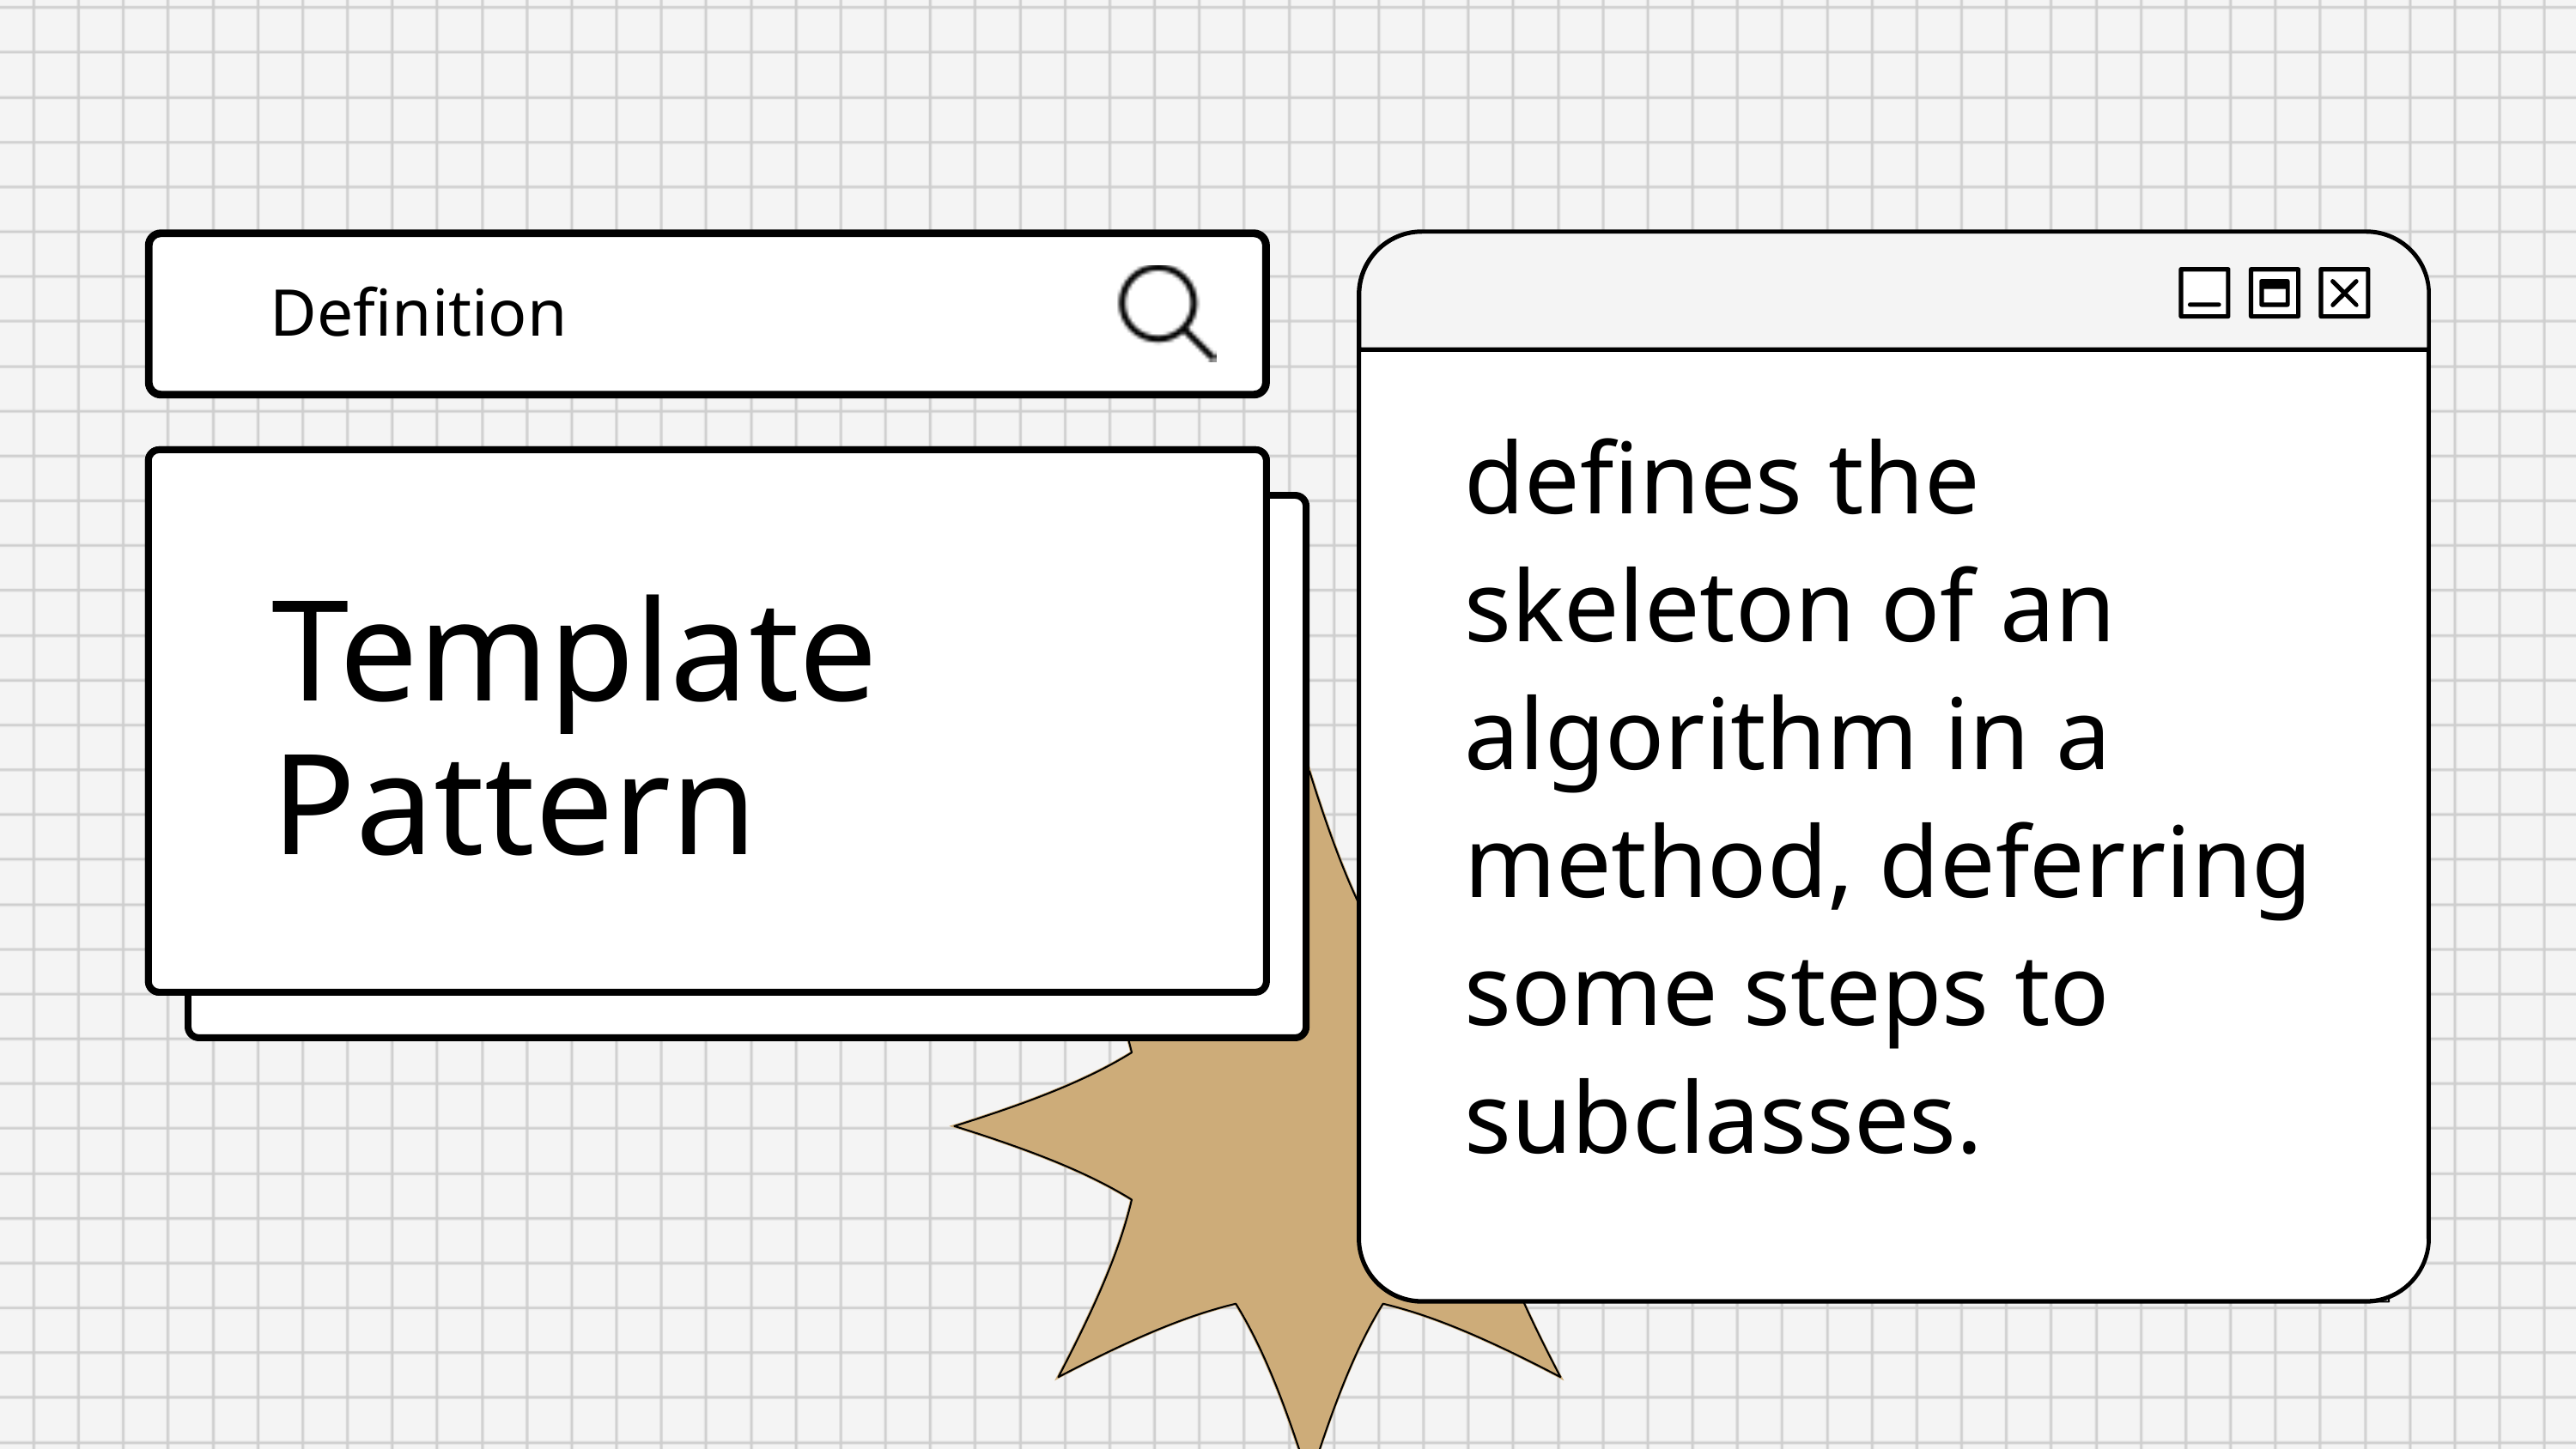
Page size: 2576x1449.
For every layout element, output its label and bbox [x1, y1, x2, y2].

text_box [144, 229, 1271, 399]
picture [0, 0, 2576, 1449]
text_box [144, 446, 1310, 1042]
text_box [1356, 229, 2432, 1304]
text_box [949, 766, 1670, 1449]
